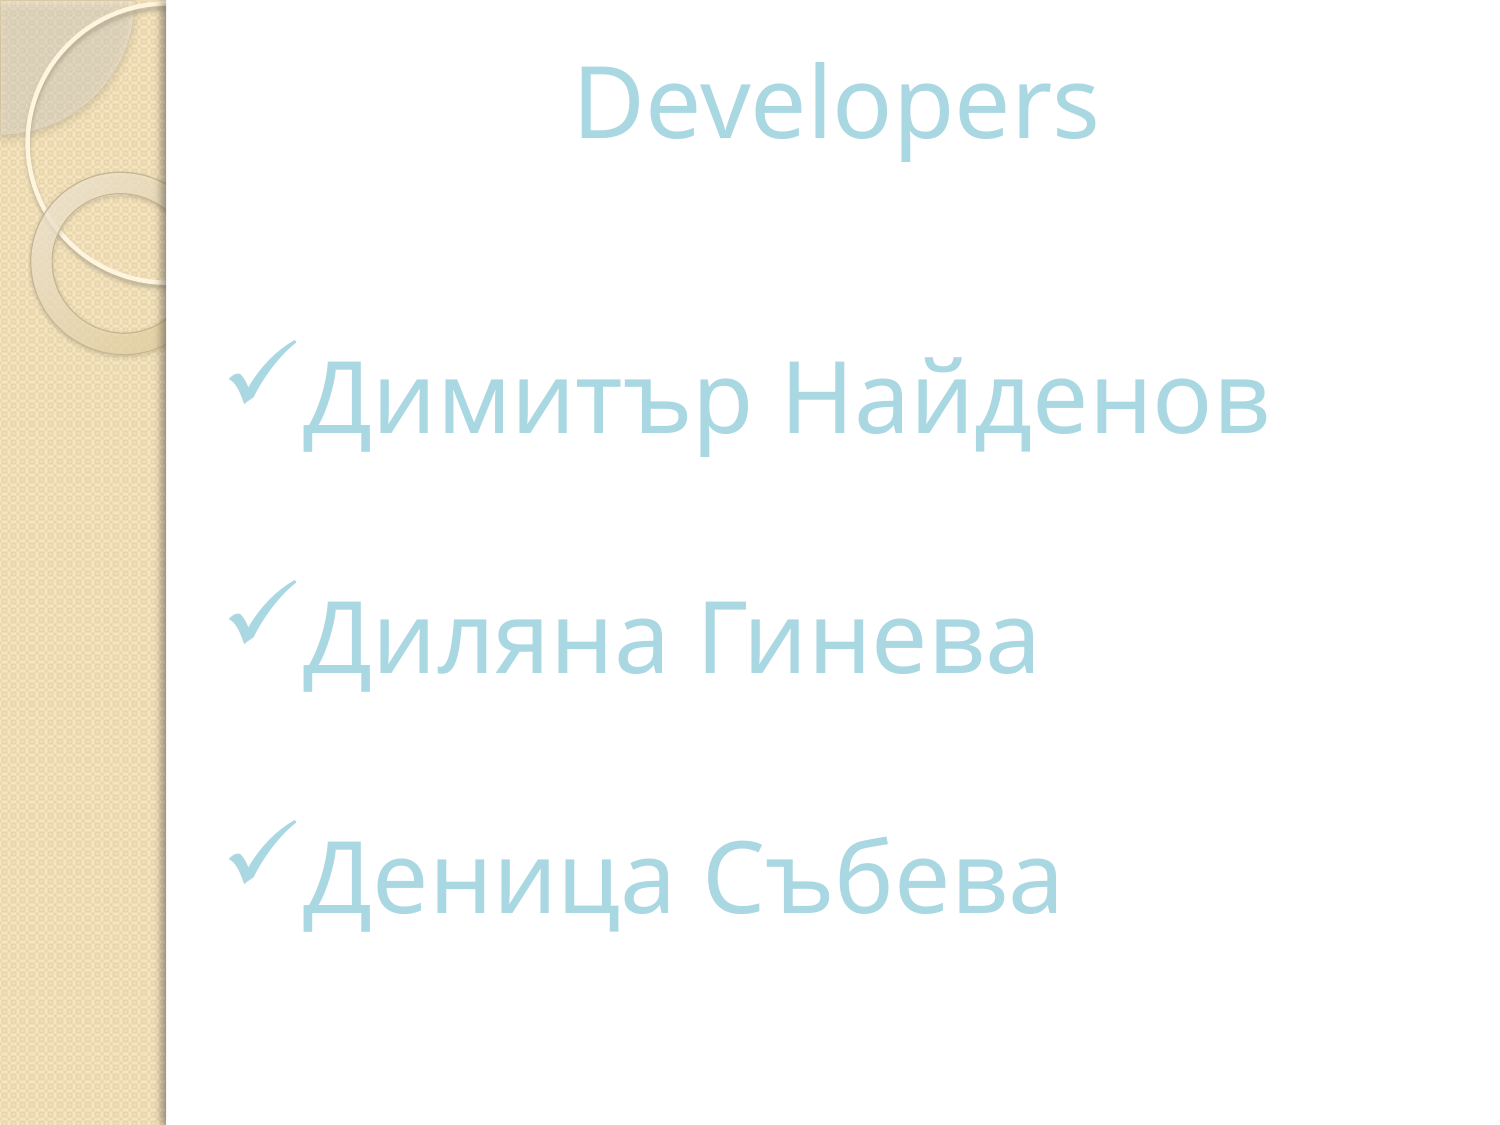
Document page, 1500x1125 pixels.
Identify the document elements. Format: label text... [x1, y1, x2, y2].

text_box Developers [147, 30, 1500, 166]
text_box Димитър Найденов Диляна Гинева Деница Събева [206, 326, 1329, 941]
